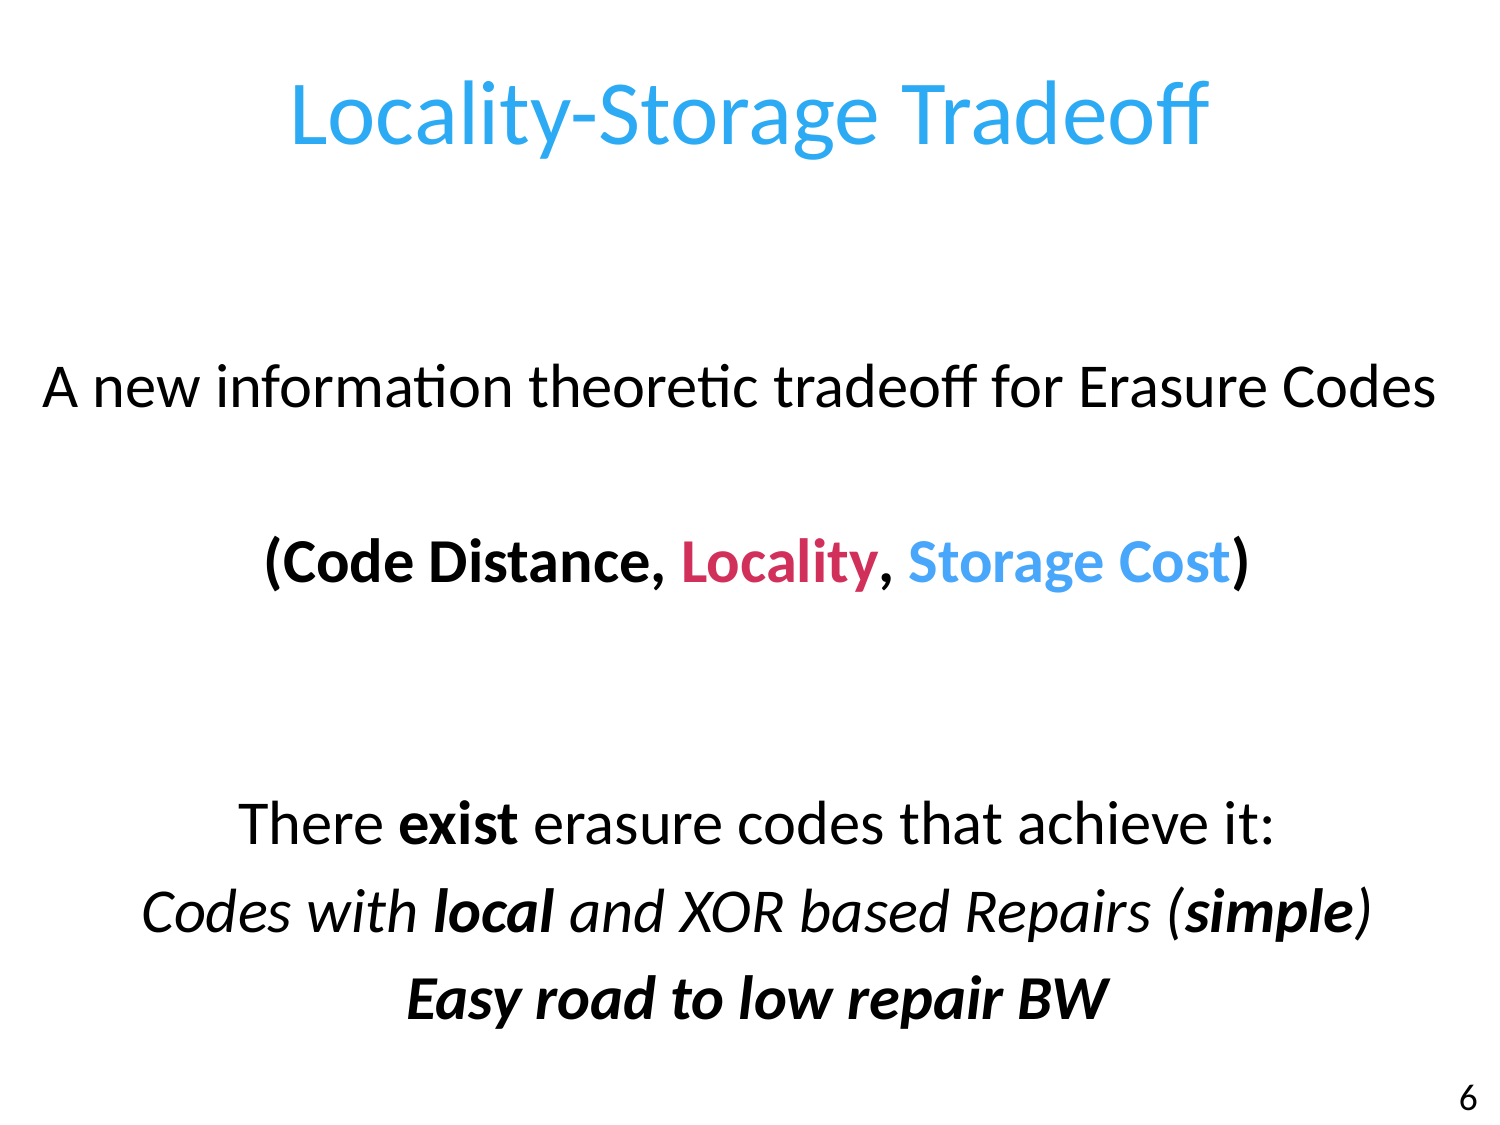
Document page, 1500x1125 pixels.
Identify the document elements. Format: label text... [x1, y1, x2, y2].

text_box 6 [1444, 1065, 1500, 1125]
title Locality-Storage Tradeoff [75, 45, 1425, 233]
list A new information theoretic tradeoff for Erasure Codes (Code Distance, Locality, Storage Cost) There exist erasure codes that achieve it: Codes with local and XOR based Repairs (simple) Easy road to low repair BW [27, 249, 1488, 993]
